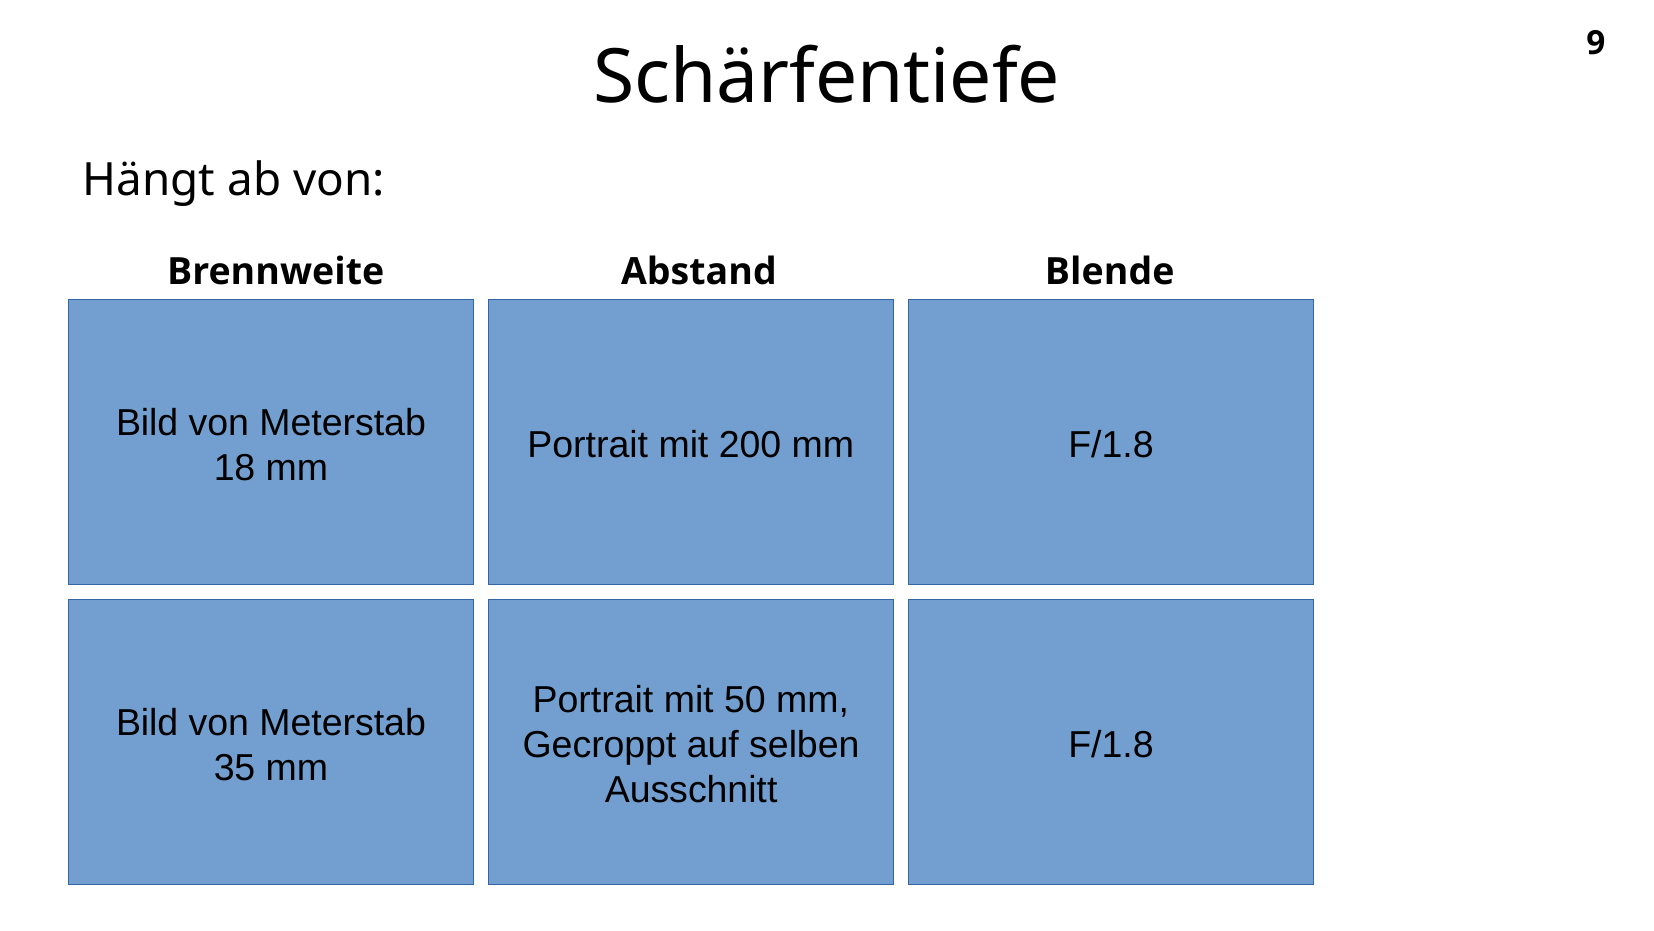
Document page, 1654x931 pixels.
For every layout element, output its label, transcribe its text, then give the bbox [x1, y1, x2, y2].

text_box F/1.8 [908, 299, 1314, 585]
text_box Bild von Meterstab 35 mm [68, 599, 474, 885]
text_box Abstand [519, 239, 879, 292]
text_box Portrait mit 50 mm, Gecroppt auf selben Ausschnitt [488, 599, 894, 885]
text_box Hängt ab von: [82, 149, 1571, 210]
text_box Schärfentiefe [82, 13, 1571, 132]
text_box F/1.8 [908, 599, 1314, 885]
text_box Blende [929, 239, 1290, 293]
text_box Brennweite [95, 239, 456, 292]
text_box Bild von Meterstab 18 mm [68, 299, 474, 585]
text_box Portrait mit 200 mm [488, 299, 894, 585]
